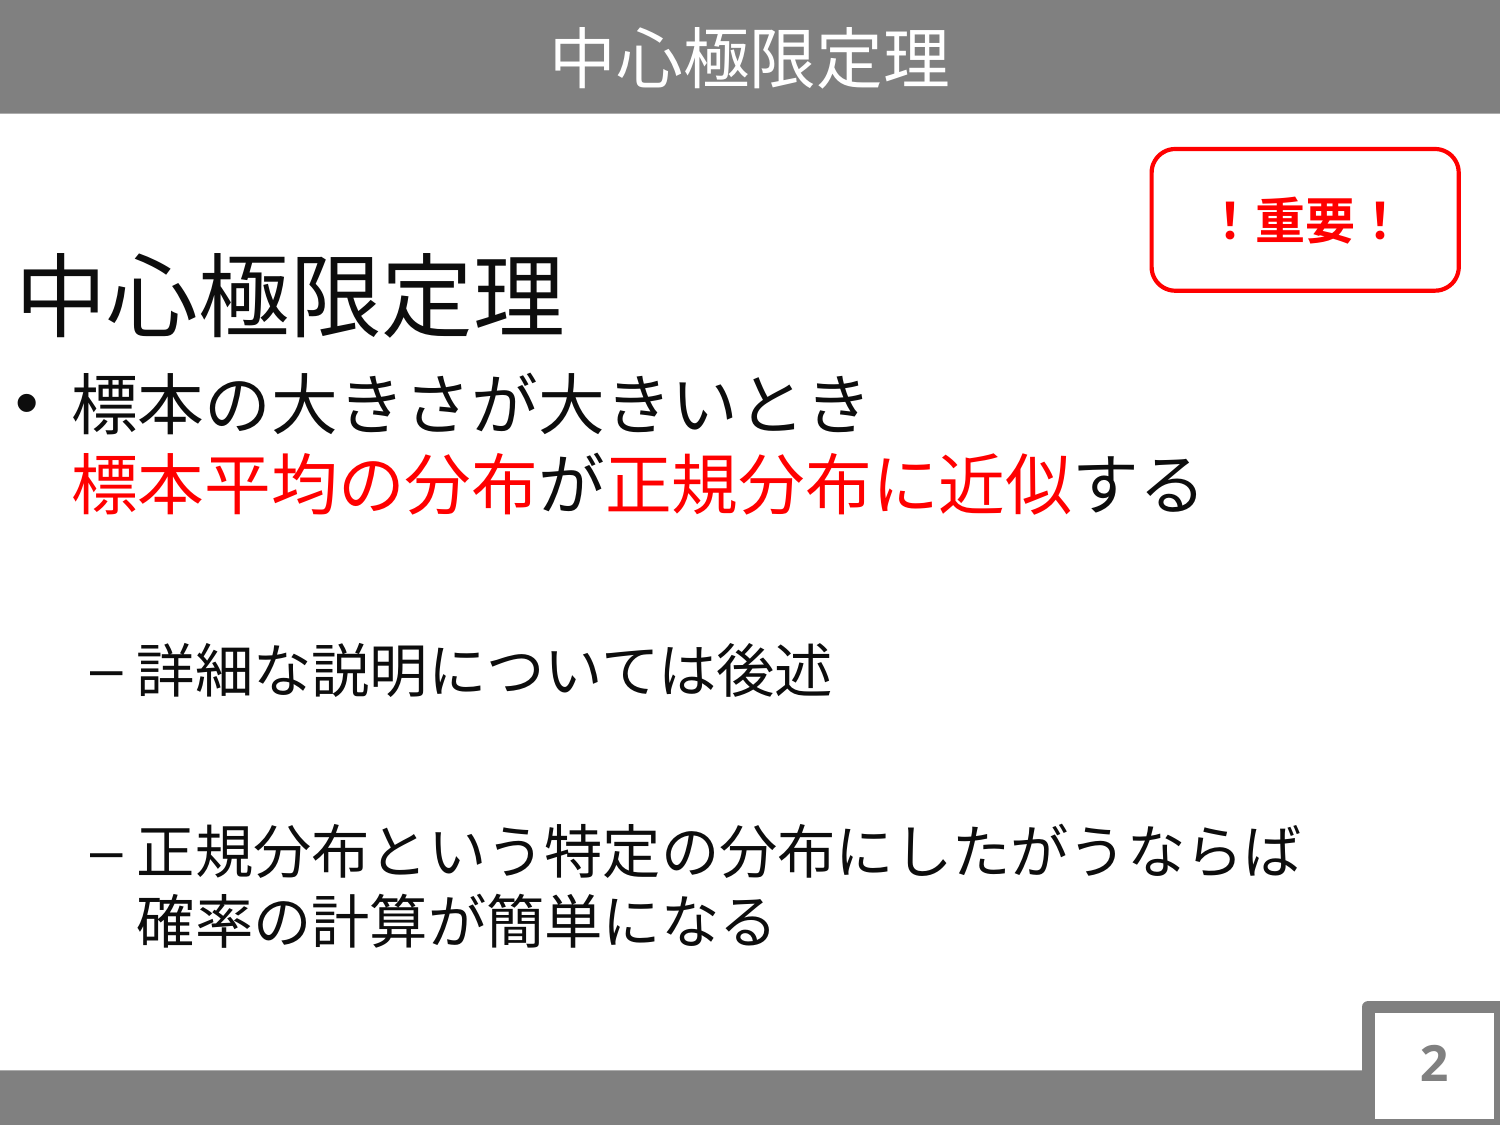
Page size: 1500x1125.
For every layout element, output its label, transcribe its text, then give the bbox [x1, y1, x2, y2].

title 中心極限定理 [0, 0, 1500, 114]
text_box ！重要！ [1149, 146, 1461, 293]
slide_number 2 [1362, 1001, 1500, 1125]
